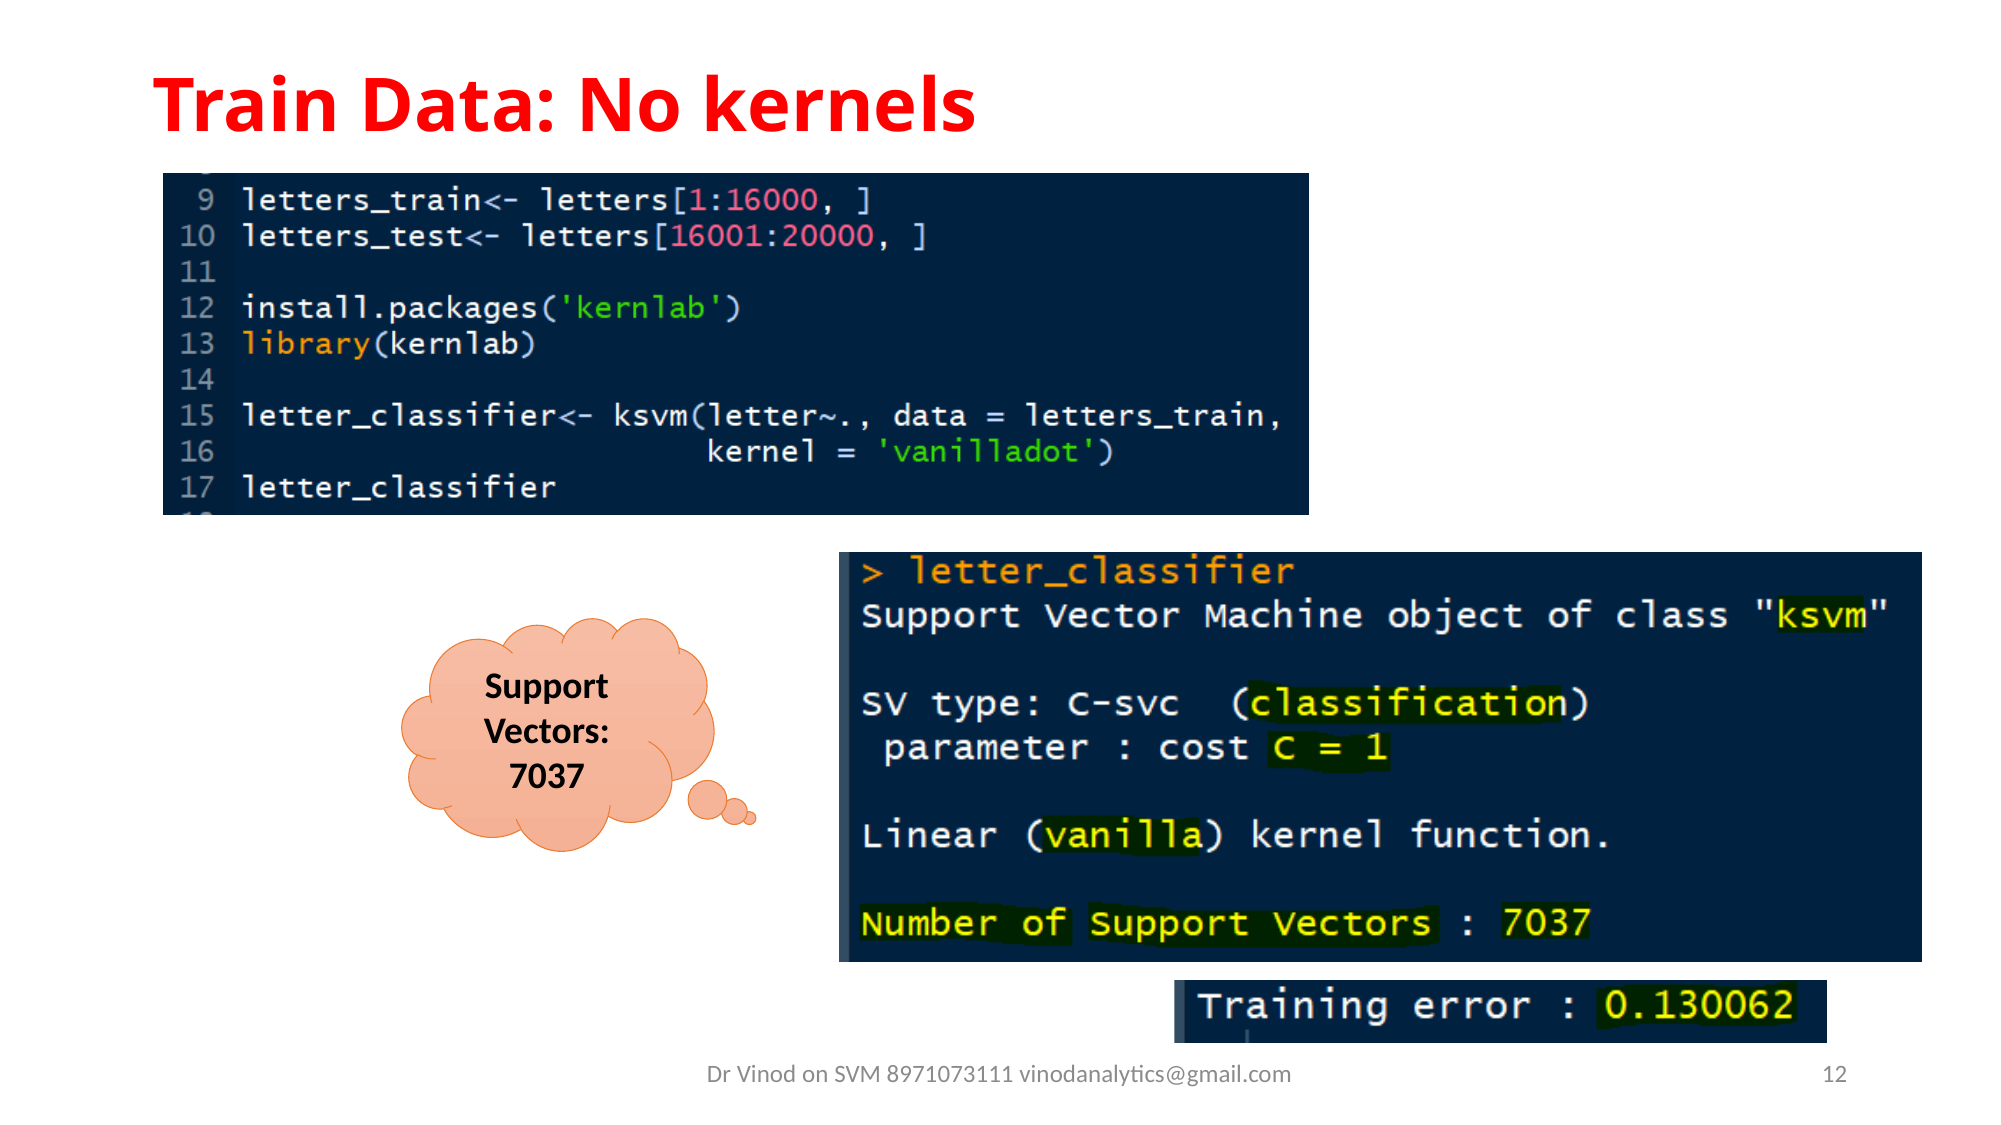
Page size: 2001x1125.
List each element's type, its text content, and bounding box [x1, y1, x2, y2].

text_box Support Vectors: 7037 [401, 618, 715, 852]
footer Dr Vinod on SVM 8971073111 vinodanalytics@gmail.com [662, 1042, 1338, 1103]
slide_number 12 [1412, 1042, 1863, 1103]
text_box Support Vectors: 7037 [687, 779, 757, 826]
title Train Data: No kernels [137, 59, 1863, 156]
picture [163, 173, 1309, 515]
picture [839, 552, 1922, 962]
picture [1174, 980, 1827, 1043]
